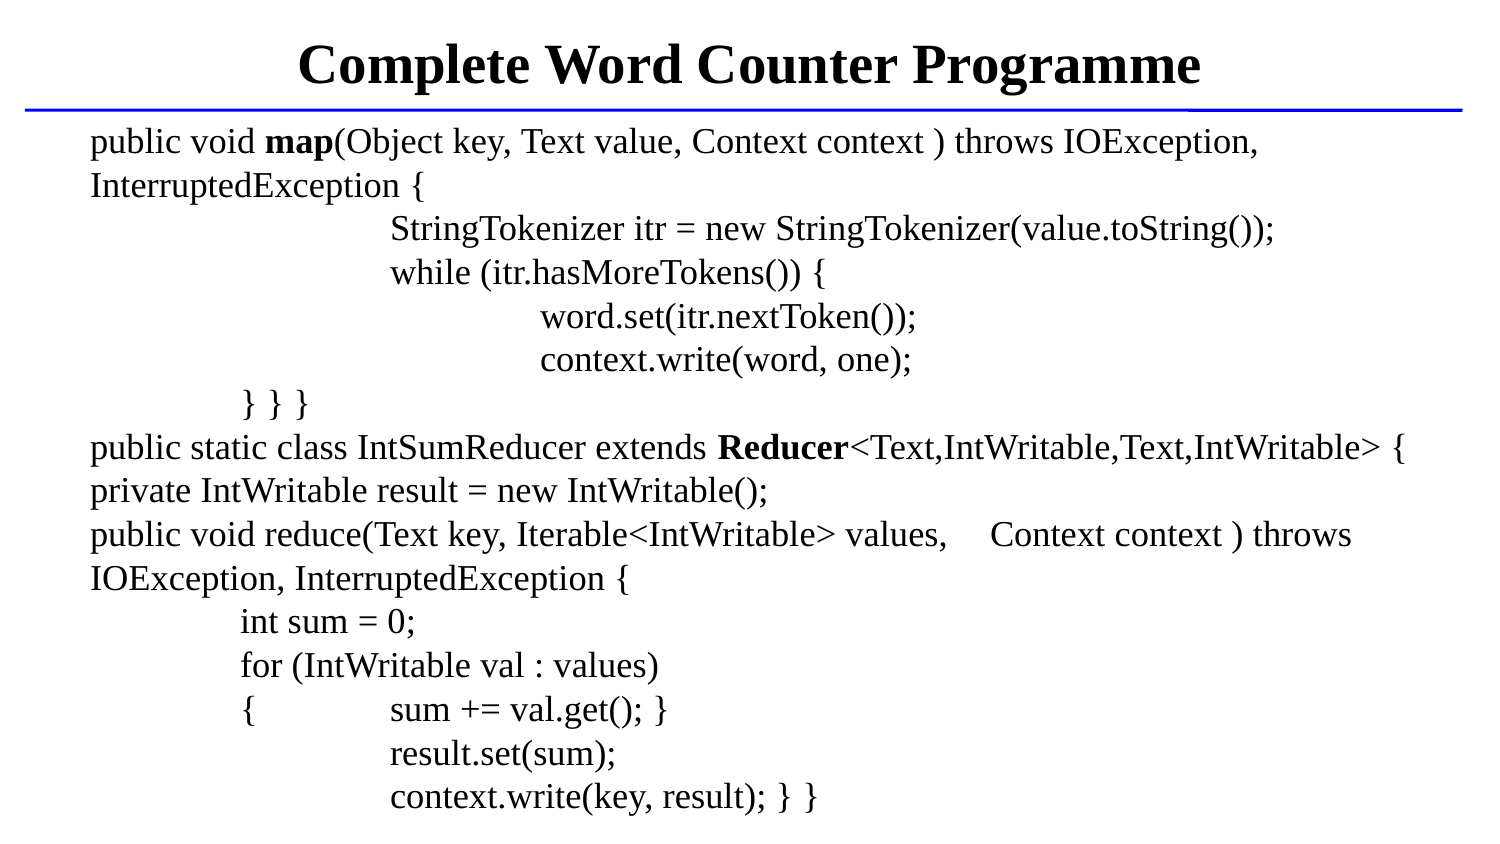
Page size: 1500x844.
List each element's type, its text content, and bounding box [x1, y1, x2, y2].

list public void map(Object key, Text value, Context context ) throws IOException, InterruptedException { StringTokenizer itr = new StringTokenizer(value.toString()); while (itr.hasMoreTokens()) { word.set(itr.nextToken()); context.write(word, one); } } } public static class IntSumReducer extends Reducer<Text,IntWritable,Text,IntWritable> { private IntWritable result = new IntWritable(); public void reduce(Text key, Iterable<IntWritable> values, Context context ) throws IOException, InterruptedException { int sum = 0; for (IntWritable val : values) { sum += val.get(); } result.set(sum); context.write(key, result); } } [75, 111, 1425, 844]
text_box Complete Word Counter Programme [112, 18, 1388, 104]
